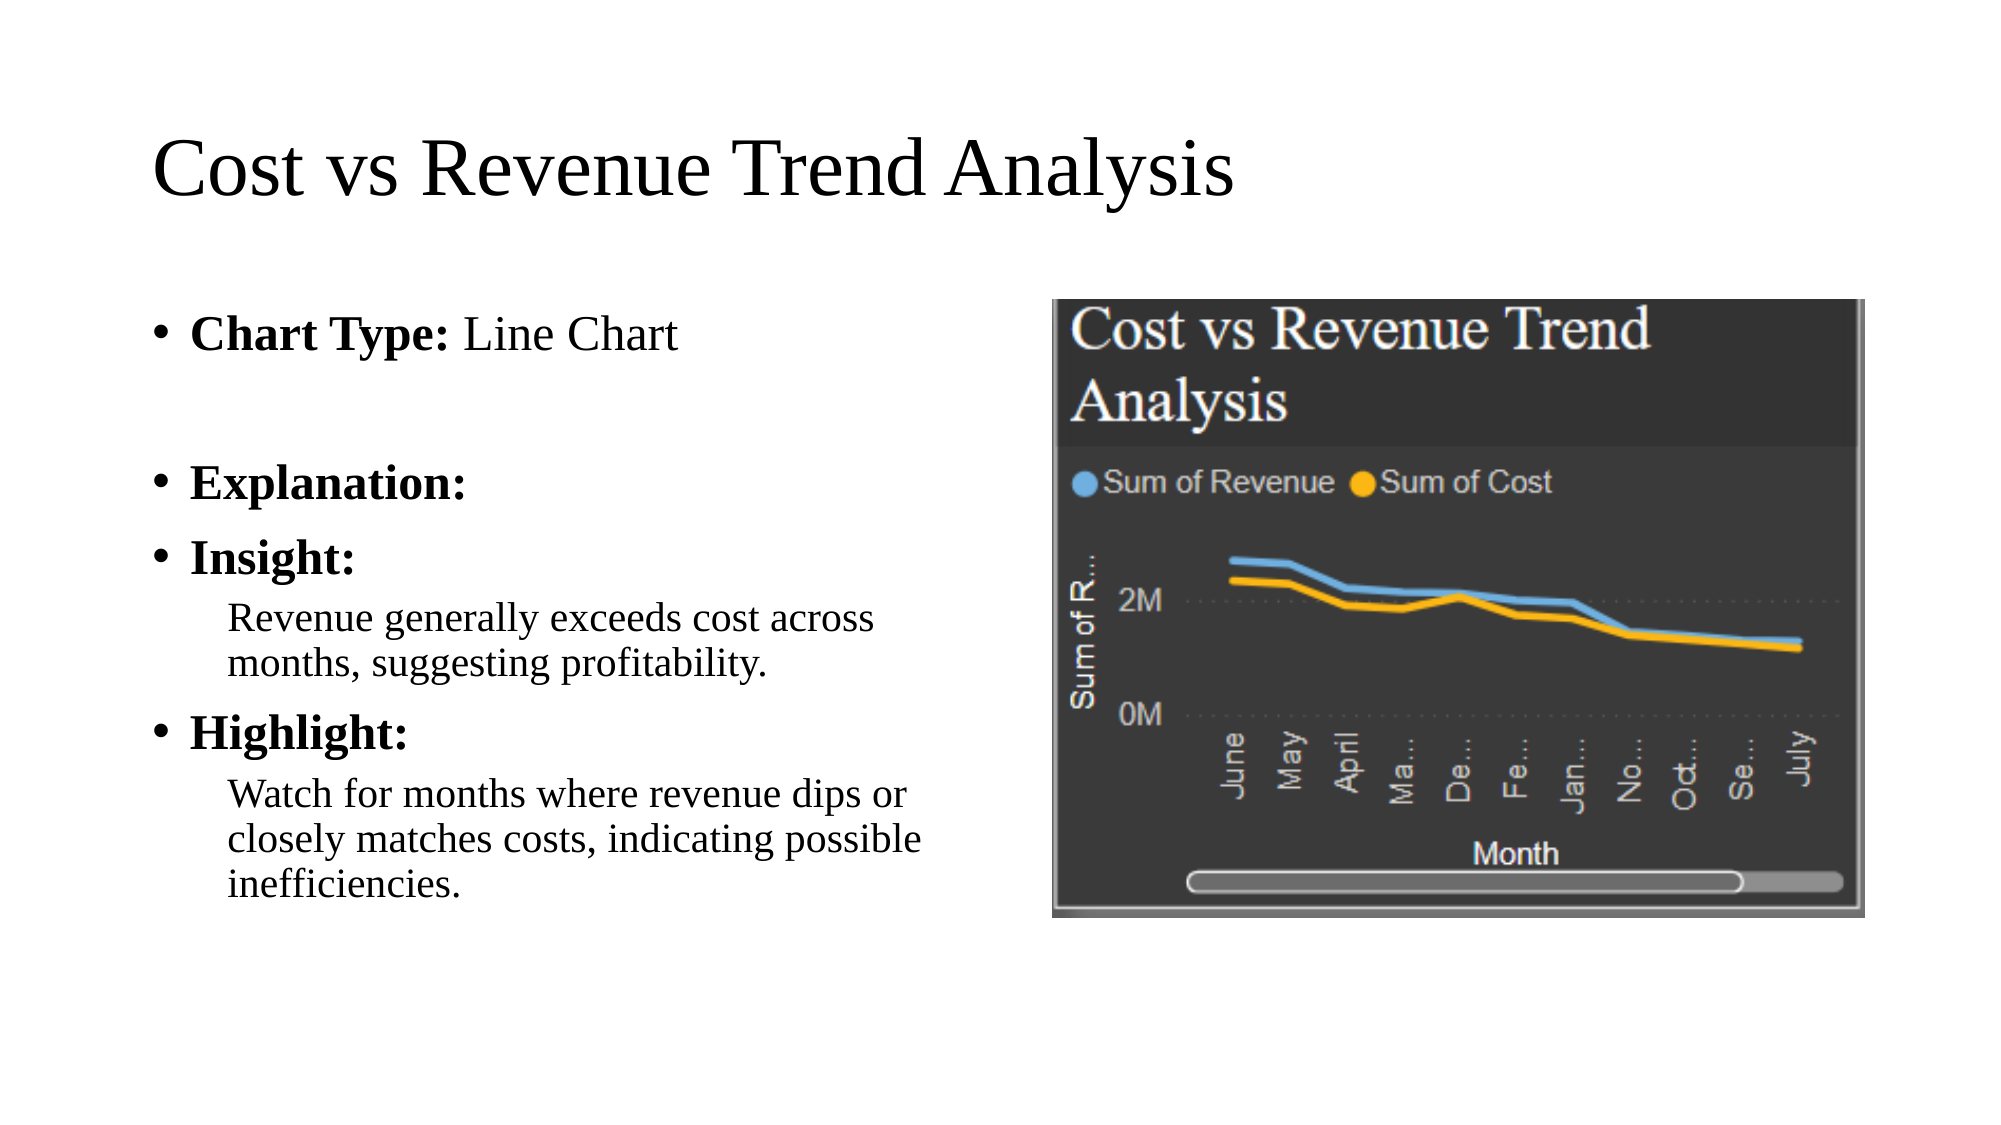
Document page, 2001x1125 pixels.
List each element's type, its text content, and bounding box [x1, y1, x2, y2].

title Cost vs Revenue Trend Analysis [137, 59, 1863, 278]
picture [1052, 299, 1865, 918]
list Chart Type: Line Chart Explanation: Insight: Revenue generally exceeds cost across months, suggesting profitability. Highlight: Watch for months where revenue dips or closely matches costs, indicating possible inefficiencies. [137, 299, 1022, 1014]
